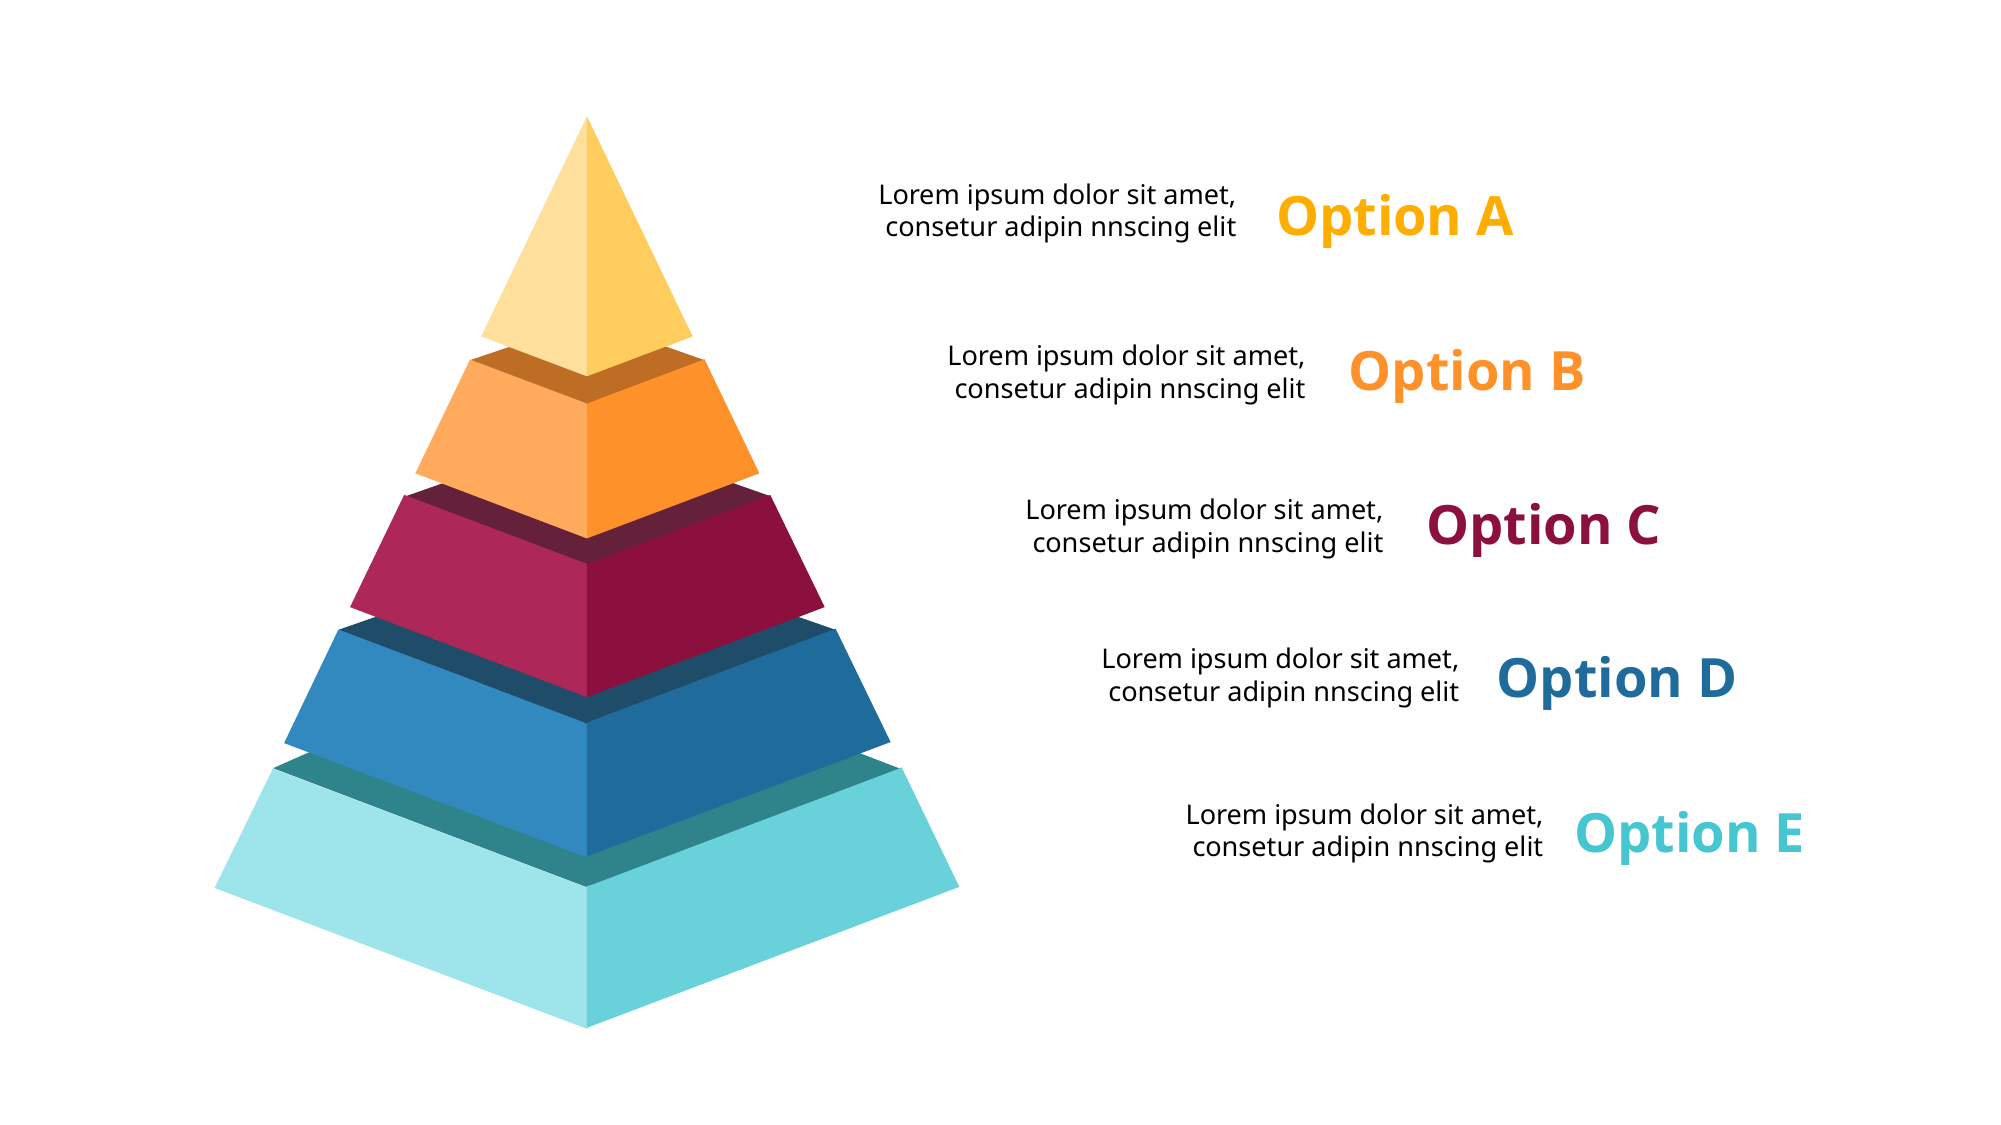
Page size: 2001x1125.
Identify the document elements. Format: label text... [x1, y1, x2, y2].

text_box Lorem ipsum dolor sit amet, consetur adipin nnscing elit [1072, 634, 1475, 716]
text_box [415, 320, 760, 539]
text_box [480, 116, 693, 377]
text_box Lorem ipsum dolor sit amet, consetur adipin nnscing elit [1156, 789, 1559, 871]
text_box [214, 639, 960, 1030]
text_box Option A [1276, 181, 1548, 247]
text_box Option B [1348, 335, 1620, 402]
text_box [349, 429, 825, 698]
text_box Lorem ipsum dolor sit amet, consetur adipin nnscing elit [918, 331, 1321, 412]
text_box Option E [1574, 798, 1839, 865]
text_box Lorem ipsum dolor sit amet, consetur adipin nnscing elit [996, 485, 1399, 567]
text_box Option C [1426, 490, 1696, 557]
text_box Lorem ipsum dolor sit amet, consetur adipin nnscing elit [848, 169, 1252, 251]
text_box Option D [1496, 643, 1772, 710]
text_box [283, 539, 891, 858]
